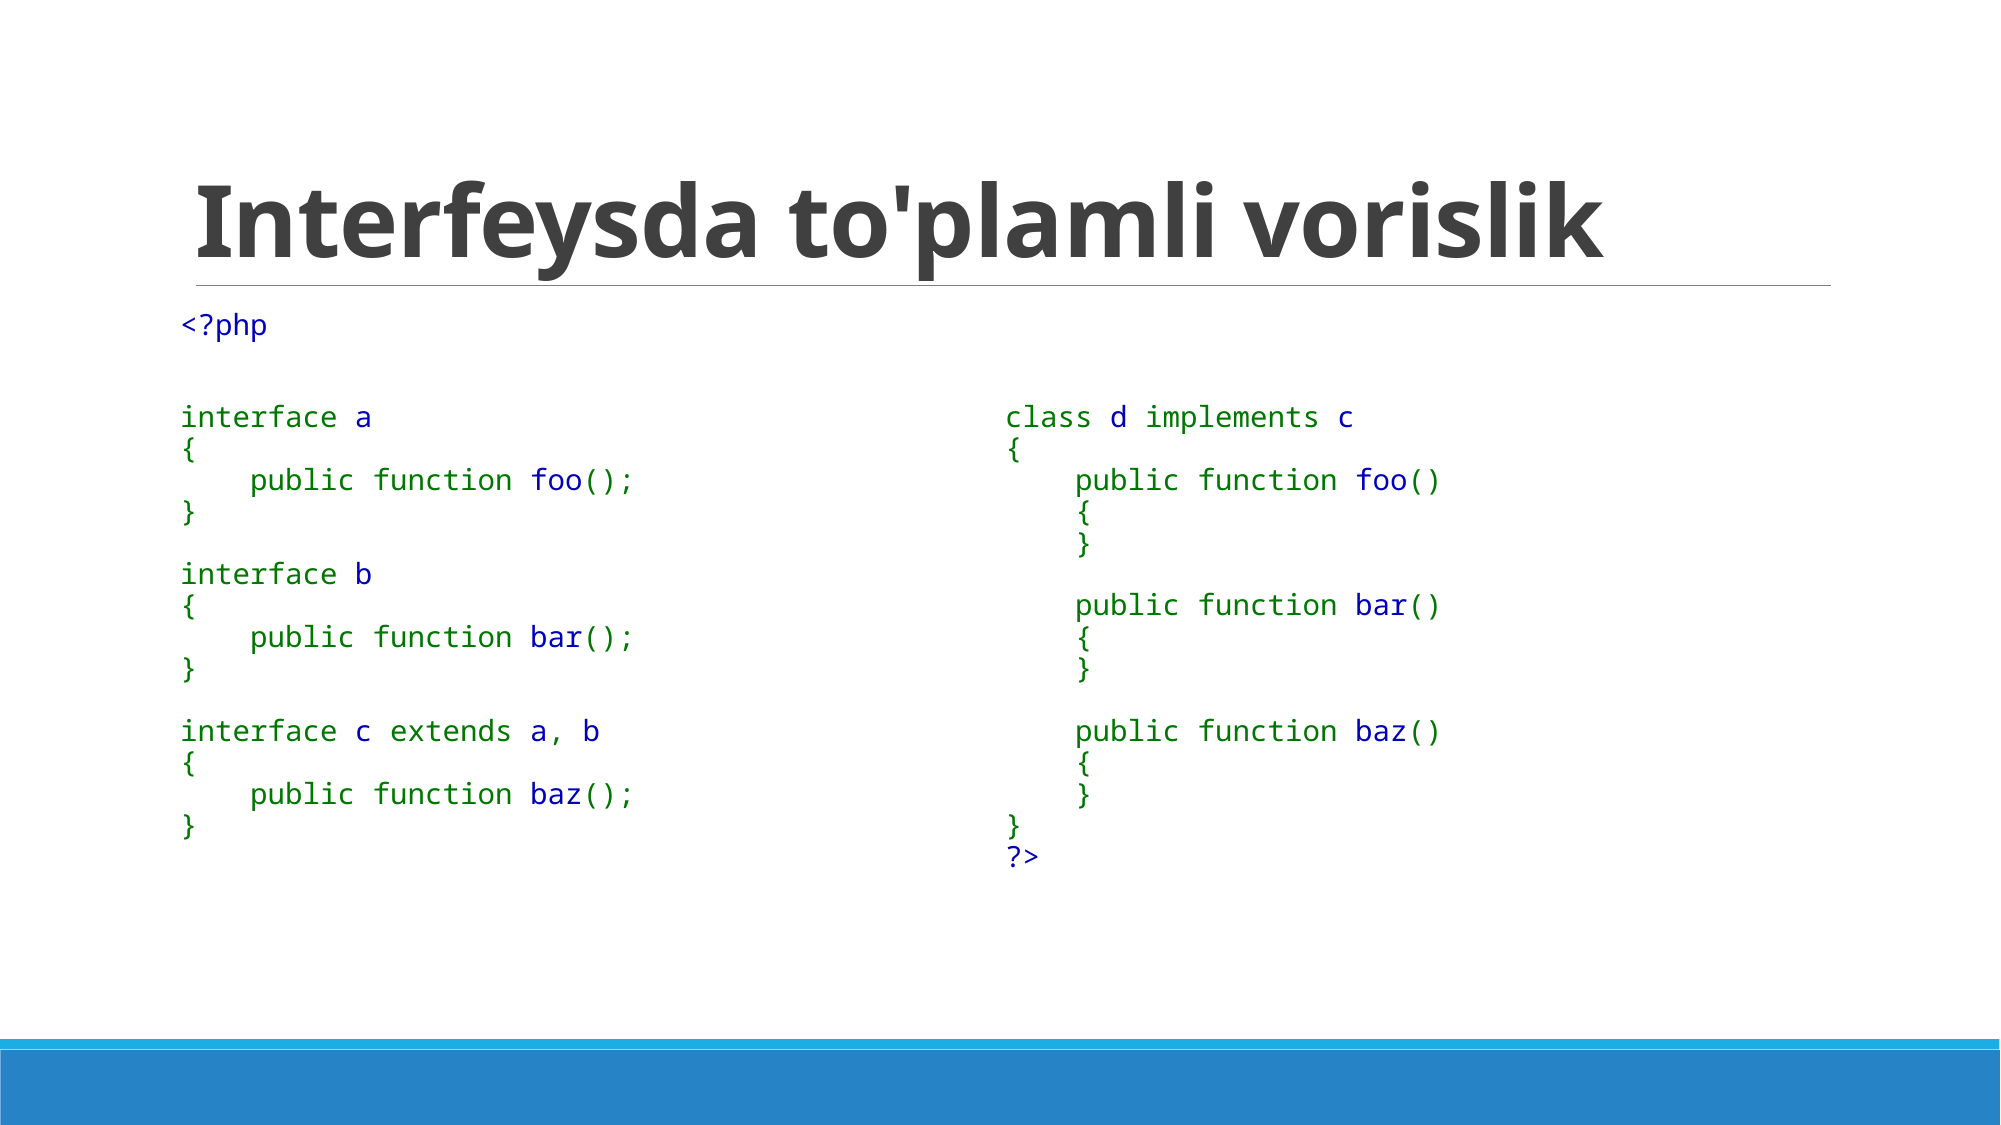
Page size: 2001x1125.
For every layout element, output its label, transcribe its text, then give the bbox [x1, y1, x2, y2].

title Interfeysda to'plamli vorislik [180, 47, 1830, 285]
list <?php interface a { public function foo(); } interface b { public function bar(); } interface c extends a, b { public function baz(); } class d implements c { public function foo() { } public function bar() { } public function baz() { } } ?> [180, 302, 1830, 1062]
